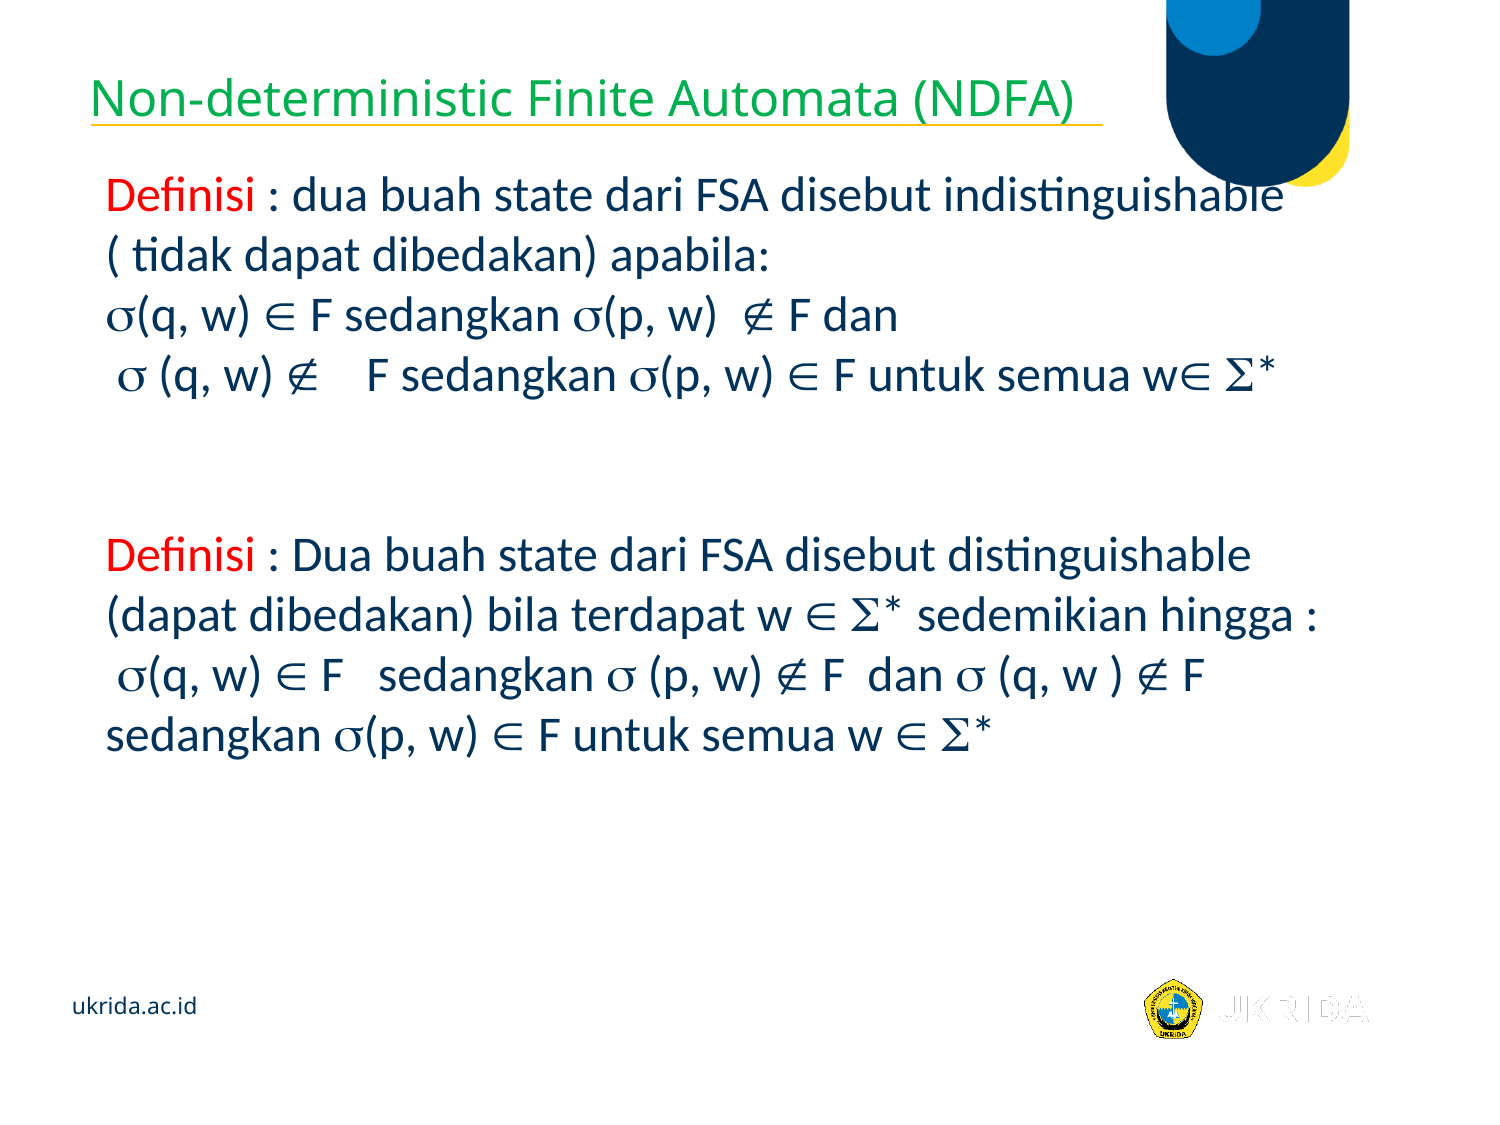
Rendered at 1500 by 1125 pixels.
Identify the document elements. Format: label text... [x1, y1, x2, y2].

text_box Definisi : dua buah state dari FSA disebut indistinguishable ( tidak dapat dibedakan) apabila: (q, w)  F sedangkan (p, w)  F dan  (q, w)  F sedangkan (p, w)  F untuk semua w * Definisi : Dua buah state dari FSA disebut distinguishable (dapat dibedakan) bila terdapat w  * sedemikian hingga : (q, w)  F sedangkan  (p, w)  F dan  (q, w )  F sedangkan (p, w)  F untuk semua w  * [90, 154, 1348, 815]
text_box Non-deterministic Finite Automata (NDFA) [75, 47, 1150, 134]
picture [1143, 978, 1369, 1039]
picture [1150, 0, 1500, 209]
text_box ukrida.ac.id [57, 978, 722, 1027]
